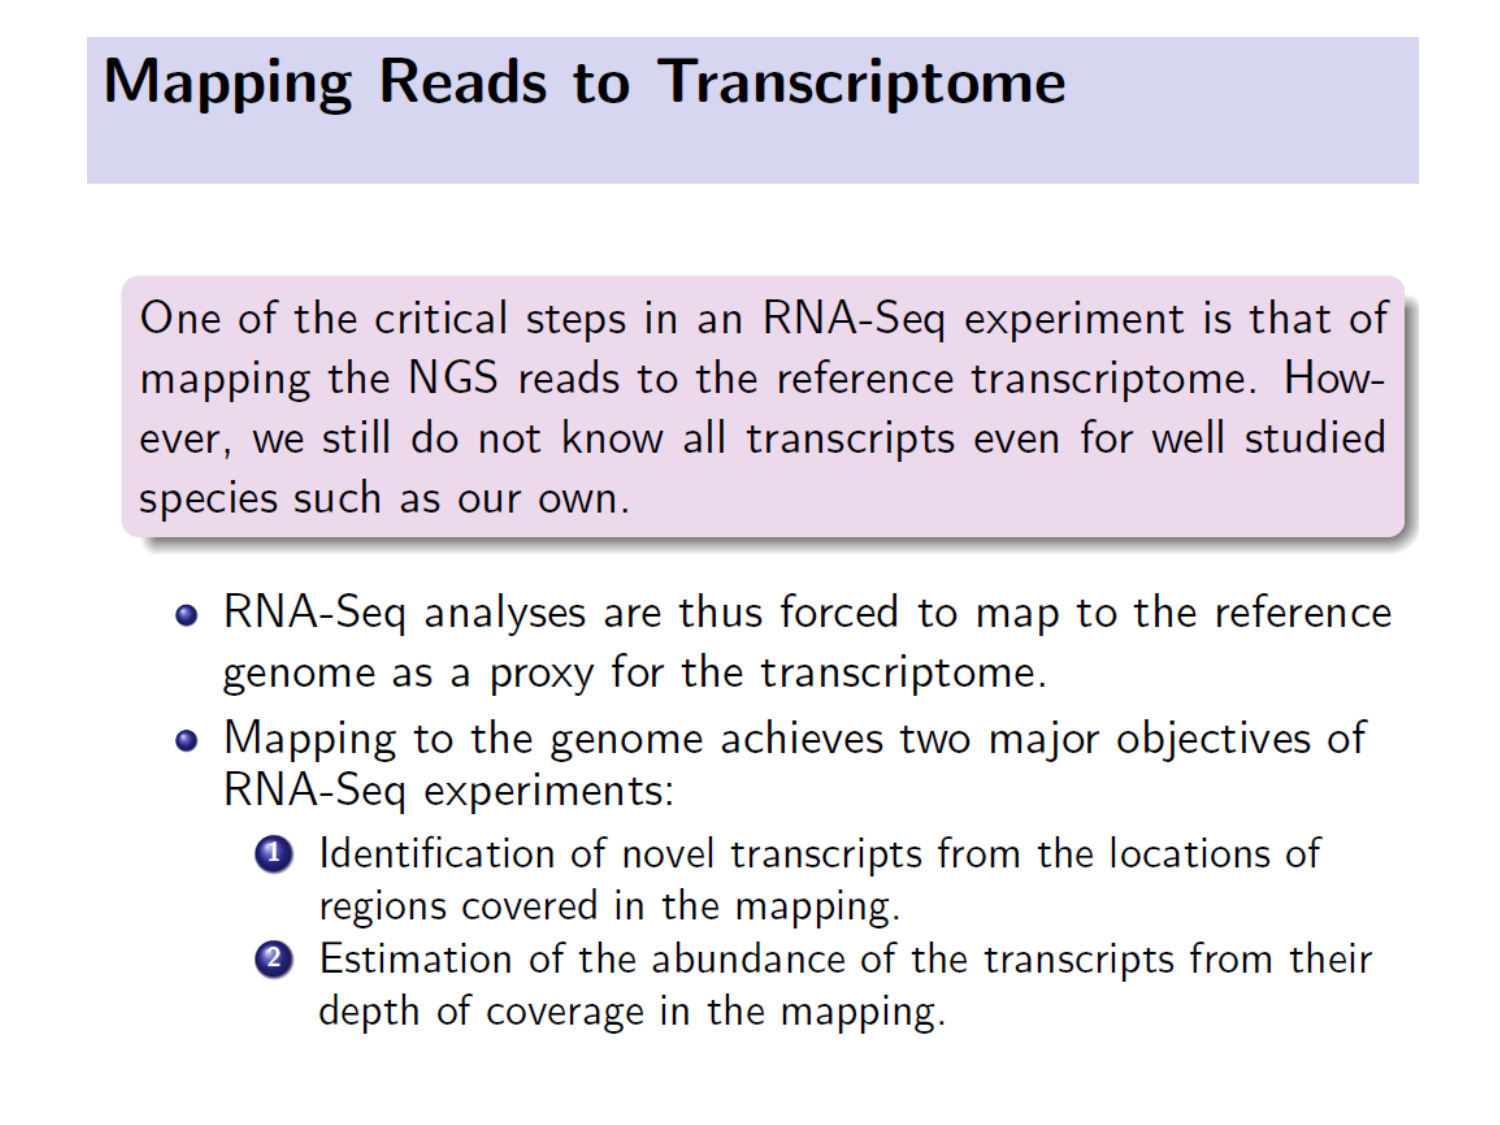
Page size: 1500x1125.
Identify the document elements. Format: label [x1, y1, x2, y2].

picture [87, 37, 1419, 1082]
